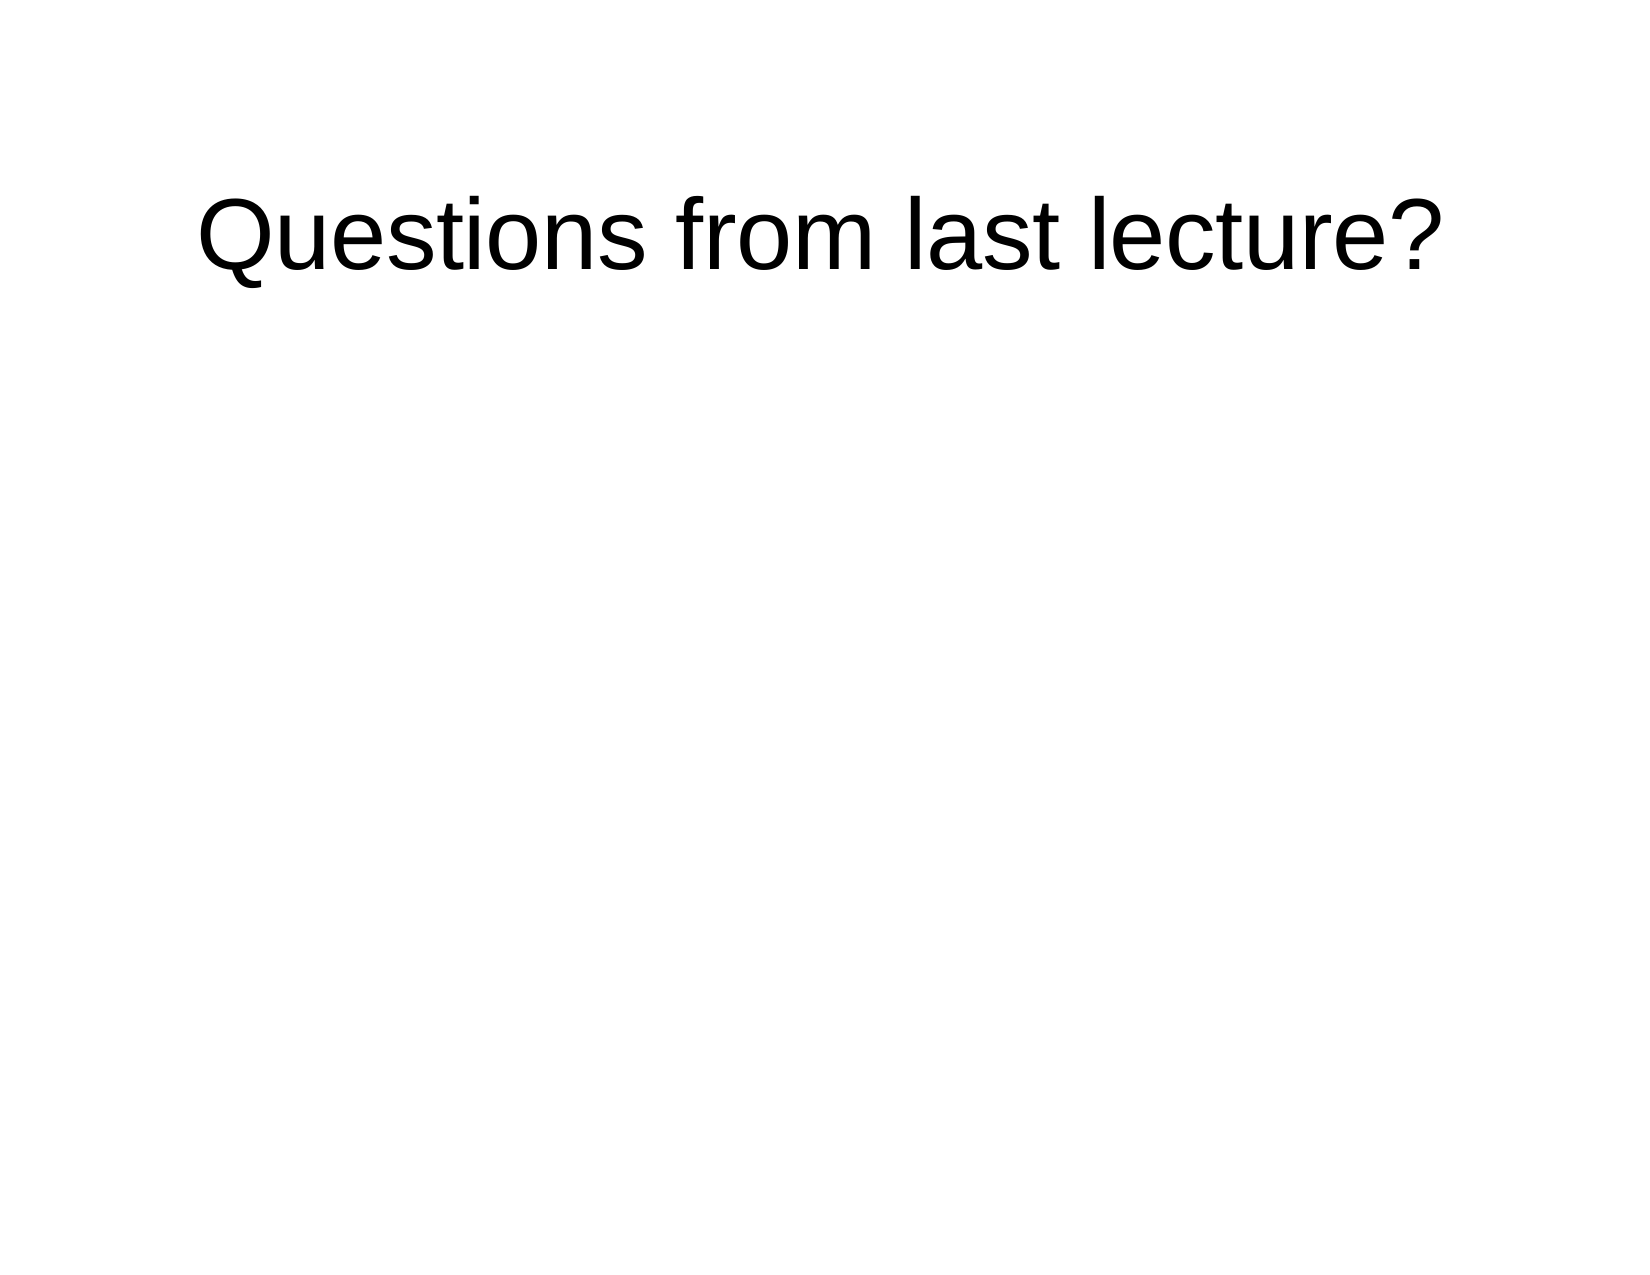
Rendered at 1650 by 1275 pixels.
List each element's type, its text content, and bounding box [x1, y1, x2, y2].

title Questions from last lecture? [180, 168, 1470, 295]
